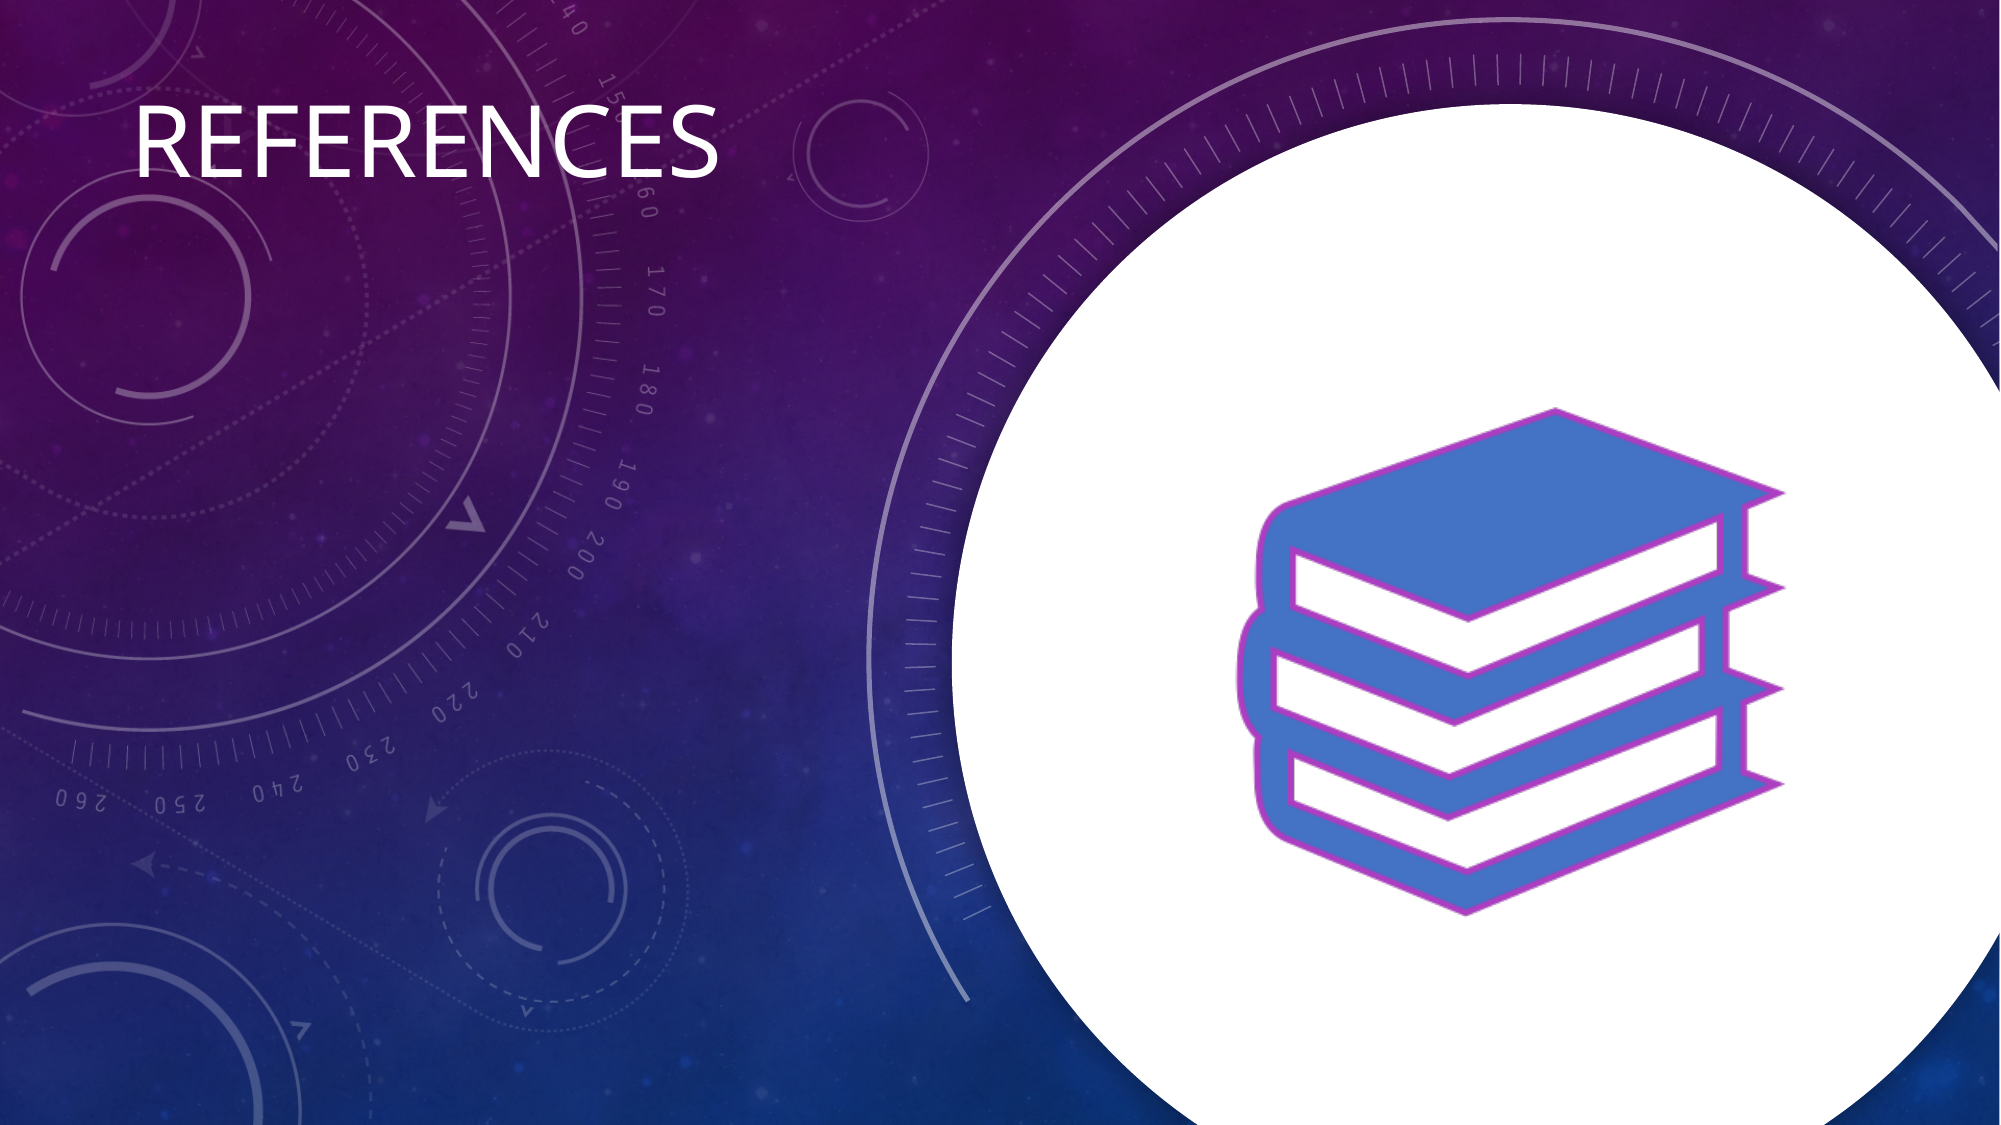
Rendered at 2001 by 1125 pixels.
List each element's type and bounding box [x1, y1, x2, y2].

text_box [904, 54, 2000, 914]
picture [0, 0, 2000, 1125]
